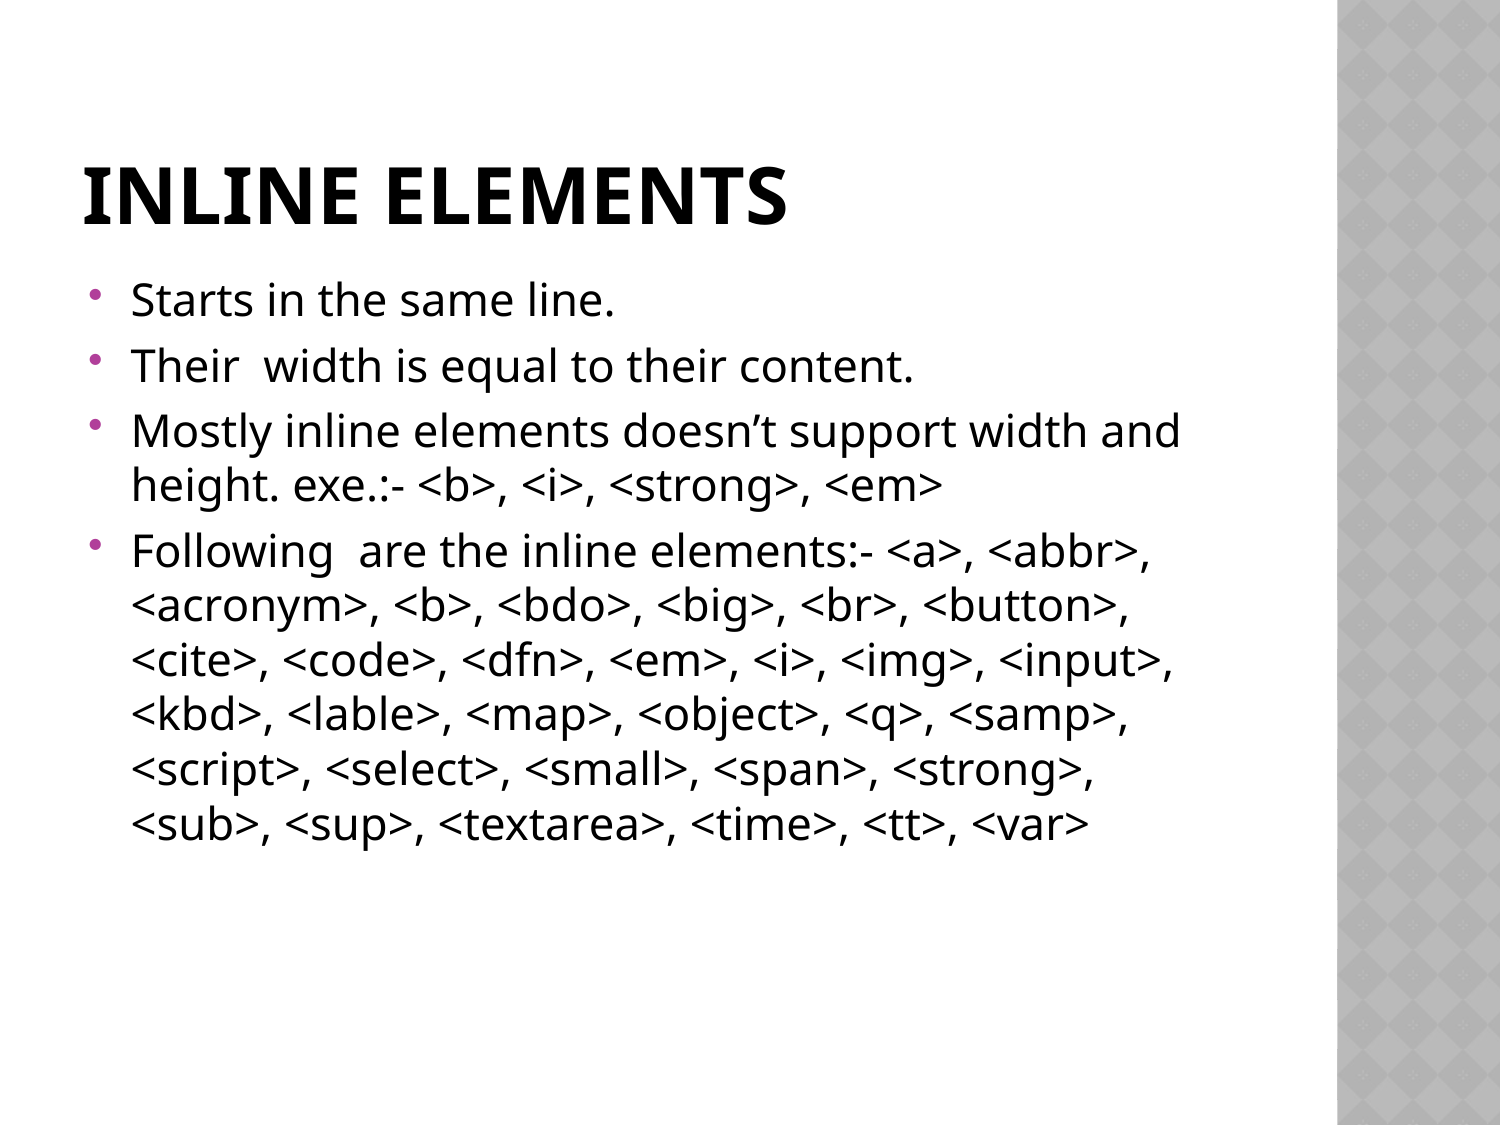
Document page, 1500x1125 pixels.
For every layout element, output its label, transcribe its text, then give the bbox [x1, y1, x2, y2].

title Inline elements [75, 52, 1263, 240]
list Starts in the same line. Their width is equal to their content. Mostly inline elements doesn’t support width and height. exe.:- <b>, <i>, <strong>, <em> Following are the inline elements:- <a>, <abbr>, <acronym>, <b>, <bdo>, <big>, <br>, <button>, <cite>, <code>, <dfn>, <em>, <i>, <img>, <input>, <kbd>, <lable>, <map>, <object>, <q>, <samp>, <script>, <select>, <small>, <span>, <strong>, <sub>, <sup>, <textarea>, <time>, <tt>, <var> [75, 264, 1263, 1059]
